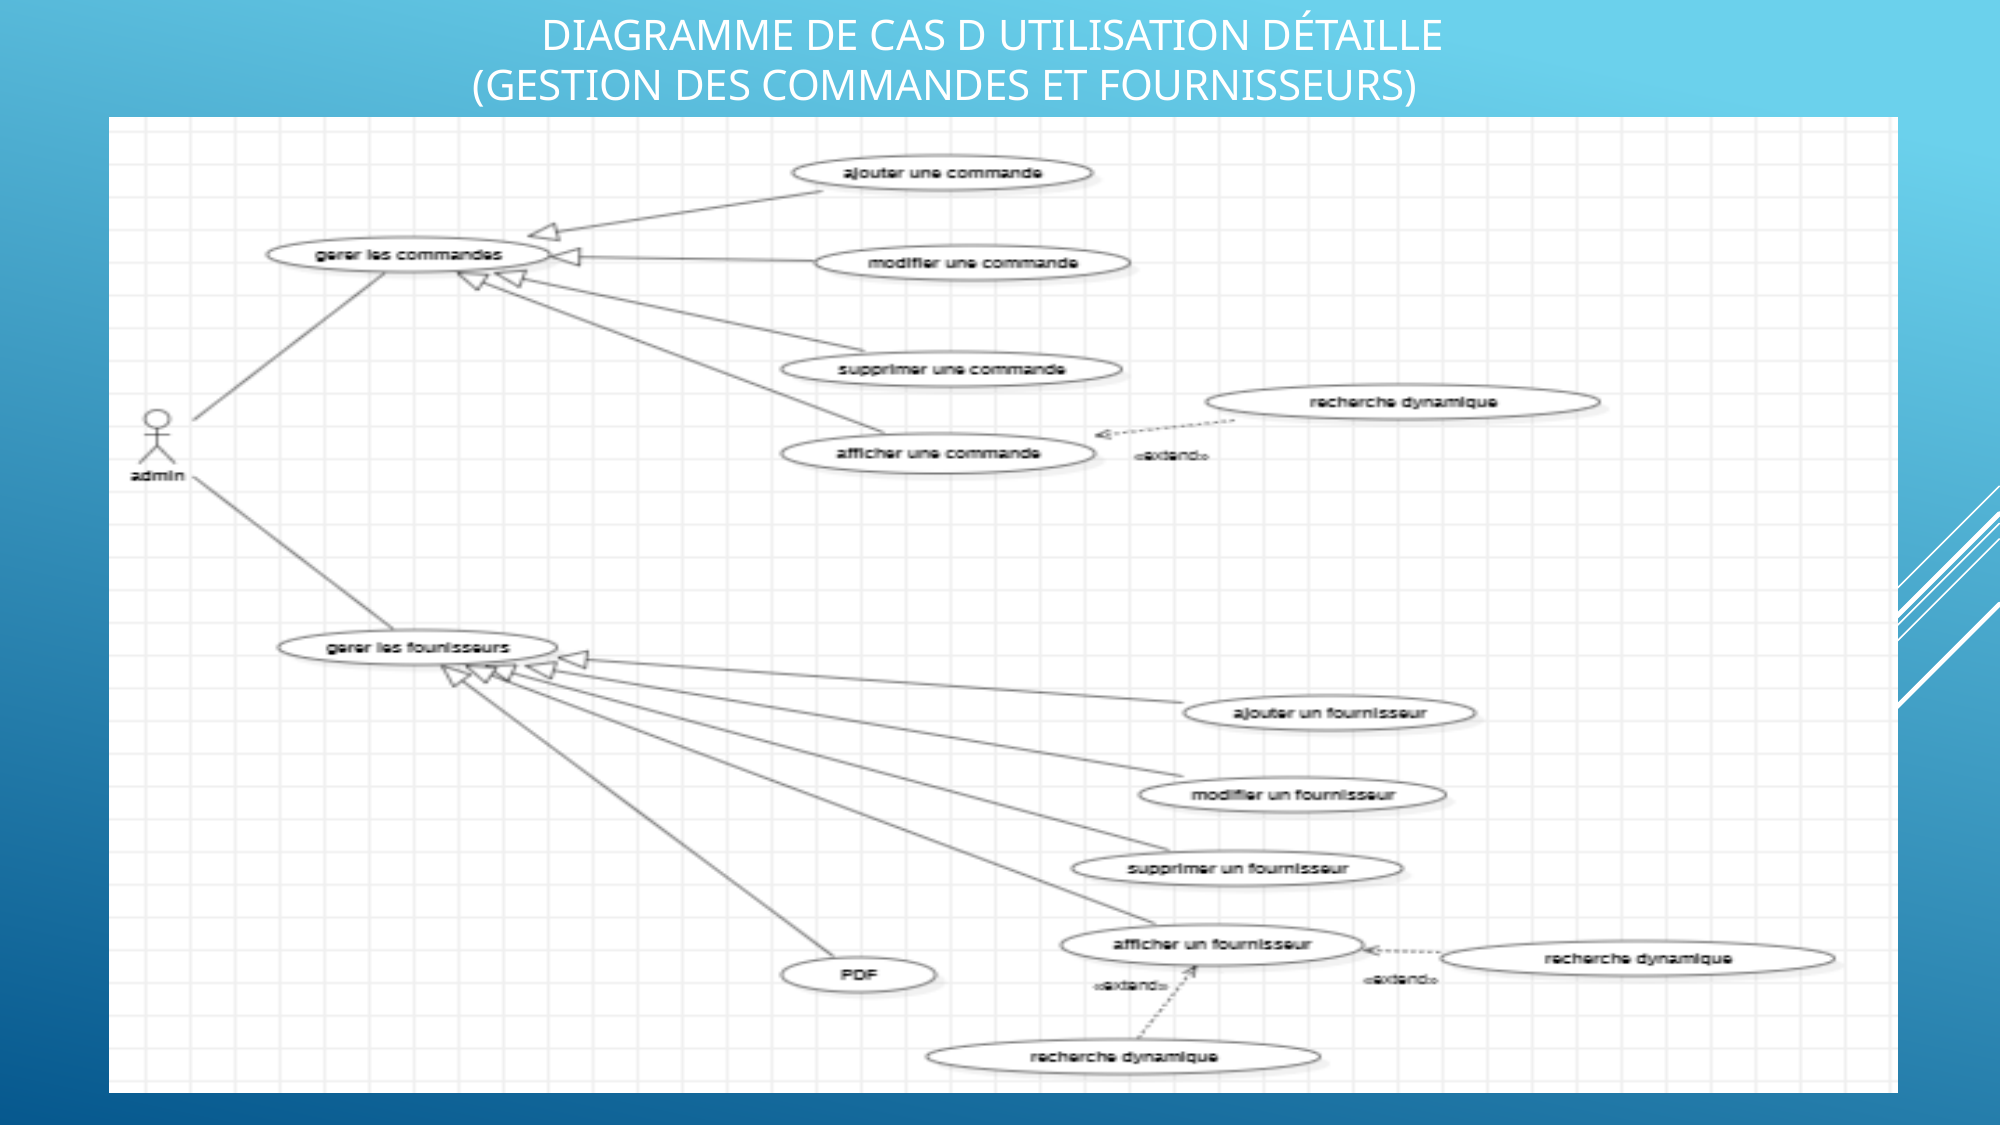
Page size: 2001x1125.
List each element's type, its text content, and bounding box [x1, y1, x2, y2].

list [109, 116, 1898, 1093]
title Diagramme de cas d utilisation détaille (gestion des commandes et fournisseurs) [298, 0, 1699, 116]
